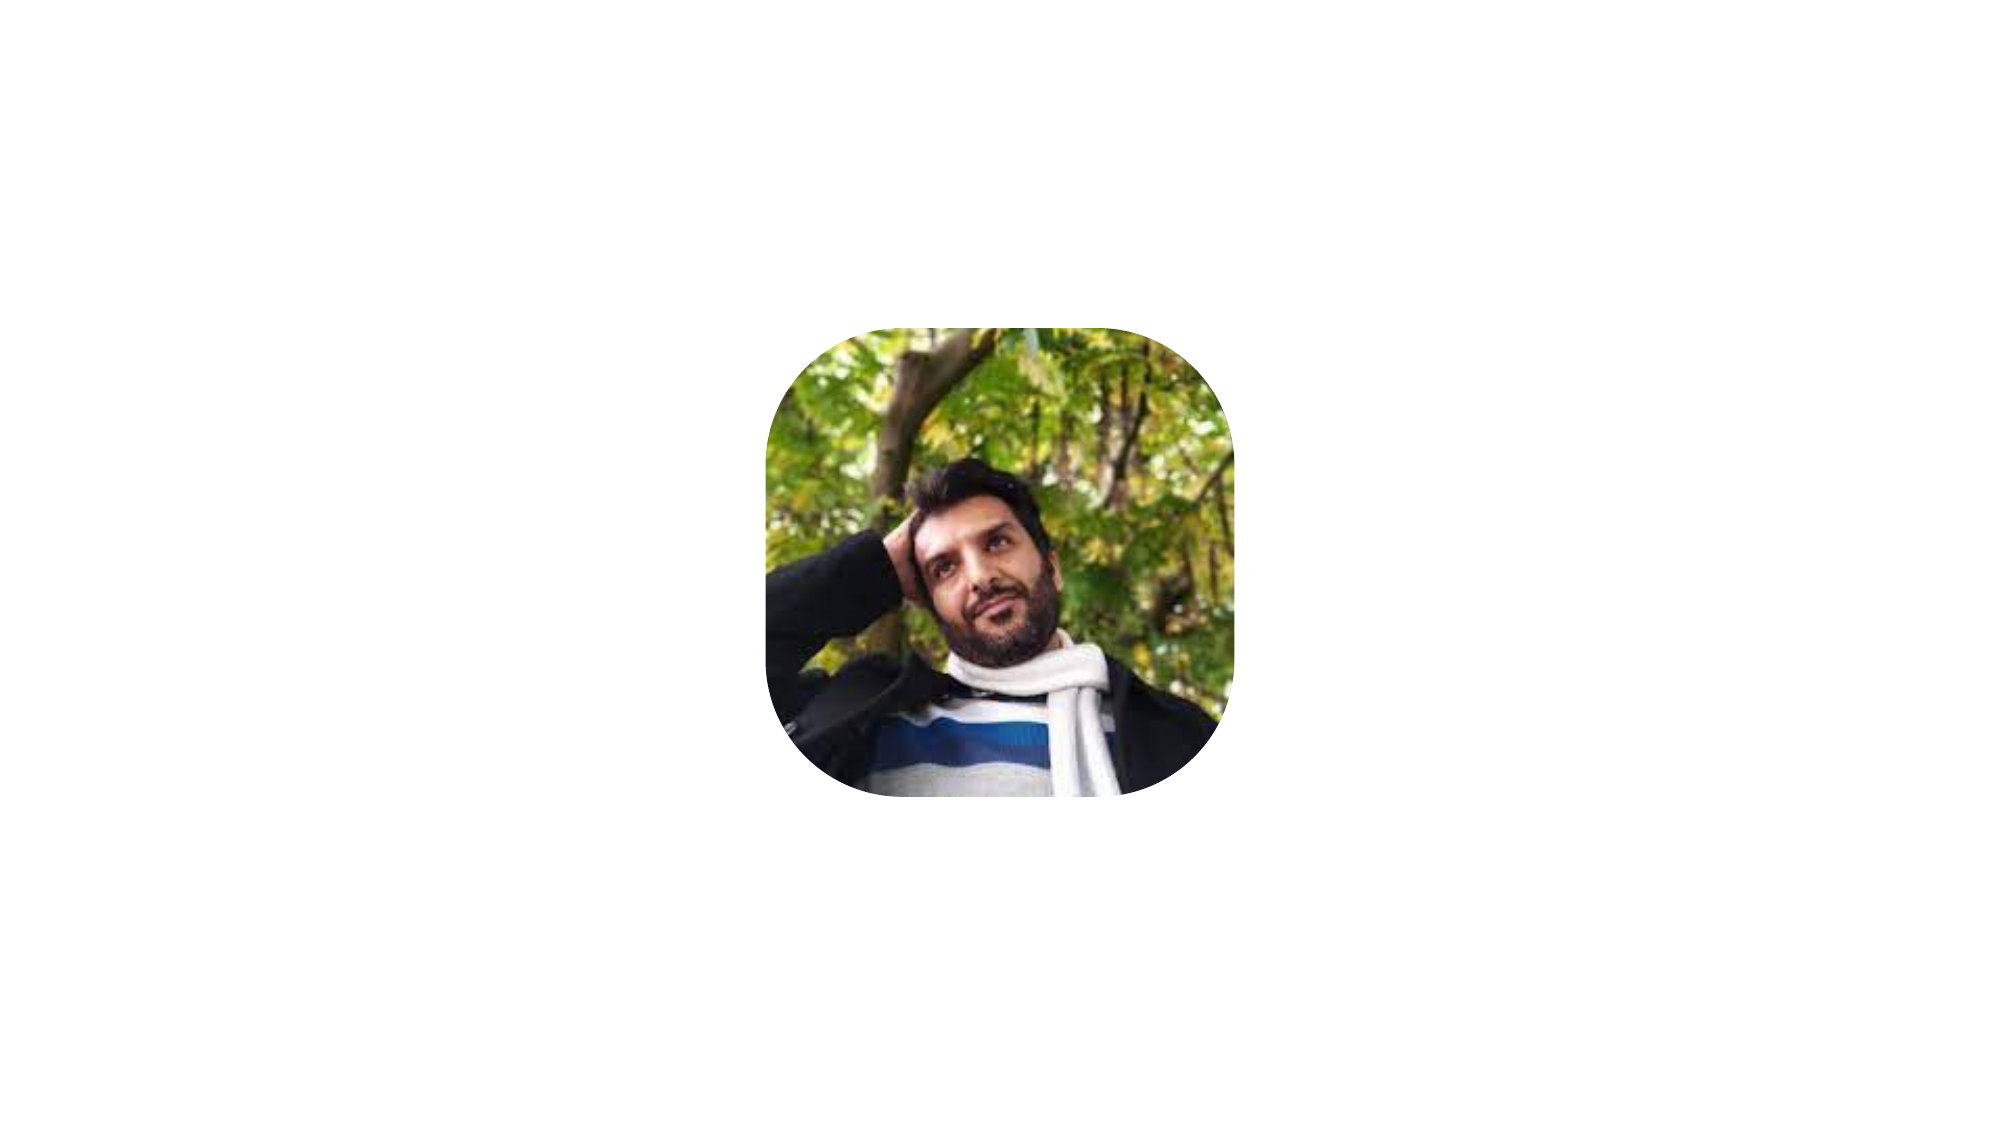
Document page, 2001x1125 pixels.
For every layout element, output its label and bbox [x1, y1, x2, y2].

picture [765, 328, 1235, 797]
